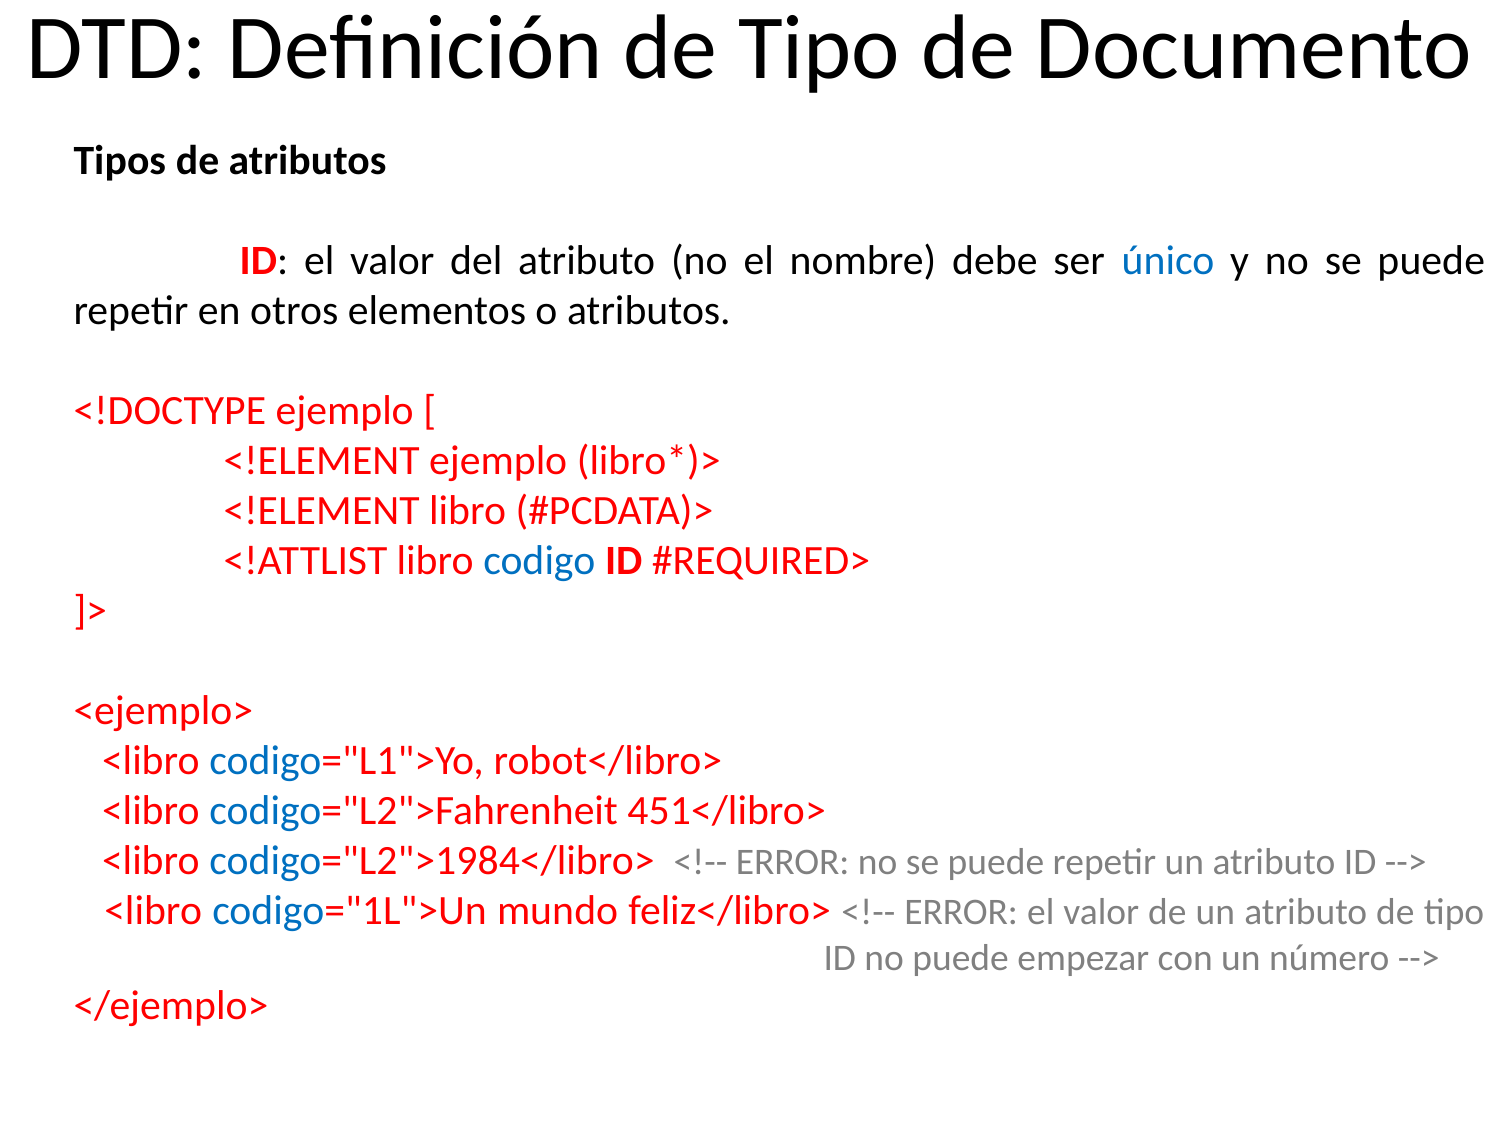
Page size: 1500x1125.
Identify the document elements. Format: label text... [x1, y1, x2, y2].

title DTD: Definición de Tipo de Documento [0, 0, 1500, 136]
text_box Tipos de atributos ID: el valor del atributo (no el nombre) debe ser único y no se puede repetir en otros elementos o atributos. <!DOCTYPE ejemplo [ <!ELEMENT ejemplo (libro*)> <!ELEMENT libro (#PCDATA)> <!ATTLIST libro codigo ID #REQUIRED> ]> <ejemplo> <libro codigo="L1">Yo, robot</libro> <libro codigo="L2">Fahrenheit 451</libro> <libro codigo="L2">1984</libro> <!-- ERROR: no se puede repetir un atributo ID --> <libro codigo="1L">Un mundo feliz</libro> <!-- ERROR: el valor de un atributo de tipo ID no puede empezar con un número --> </ejemplo> [58, 125, 1500, 1125]
